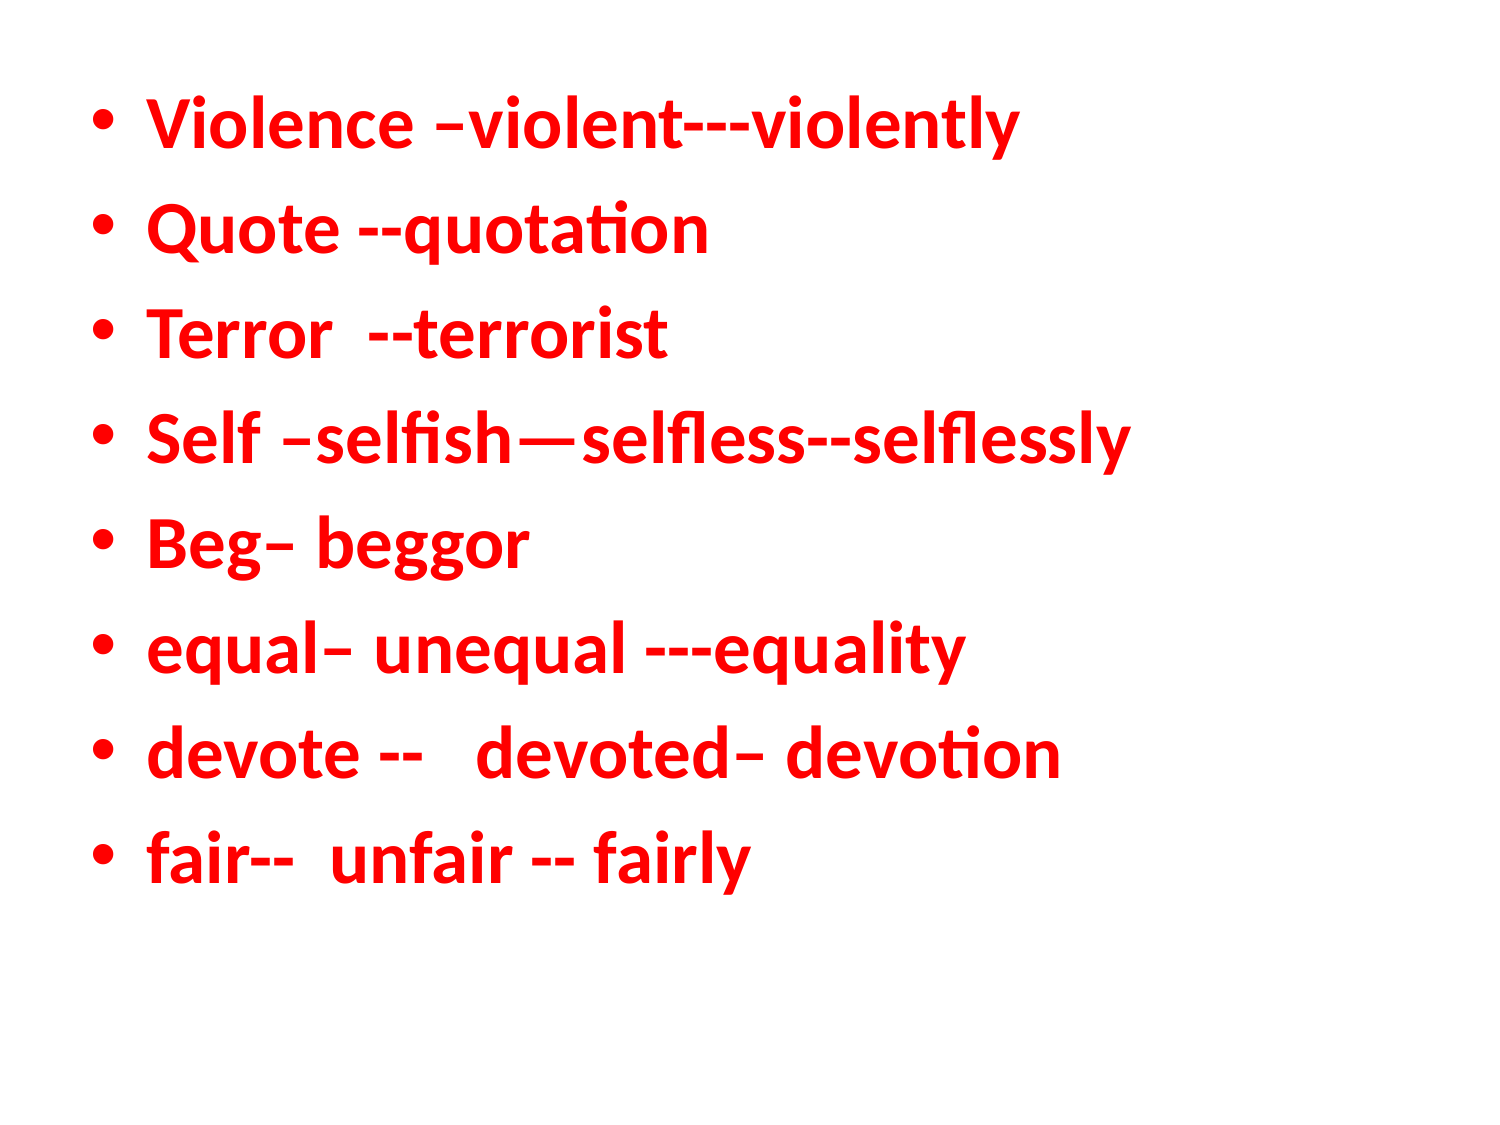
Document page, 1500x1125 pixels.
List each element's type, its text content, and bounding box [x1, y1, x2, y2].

list Violence –violent---violently Quote --quotation Terror --terrorist Self –selfish—selfless--selflessly Beg– beggor equal– unequal ---equality devote -- devoted– devotion fair-- unfair -- fairly [75, 66, 1425, 1005]
